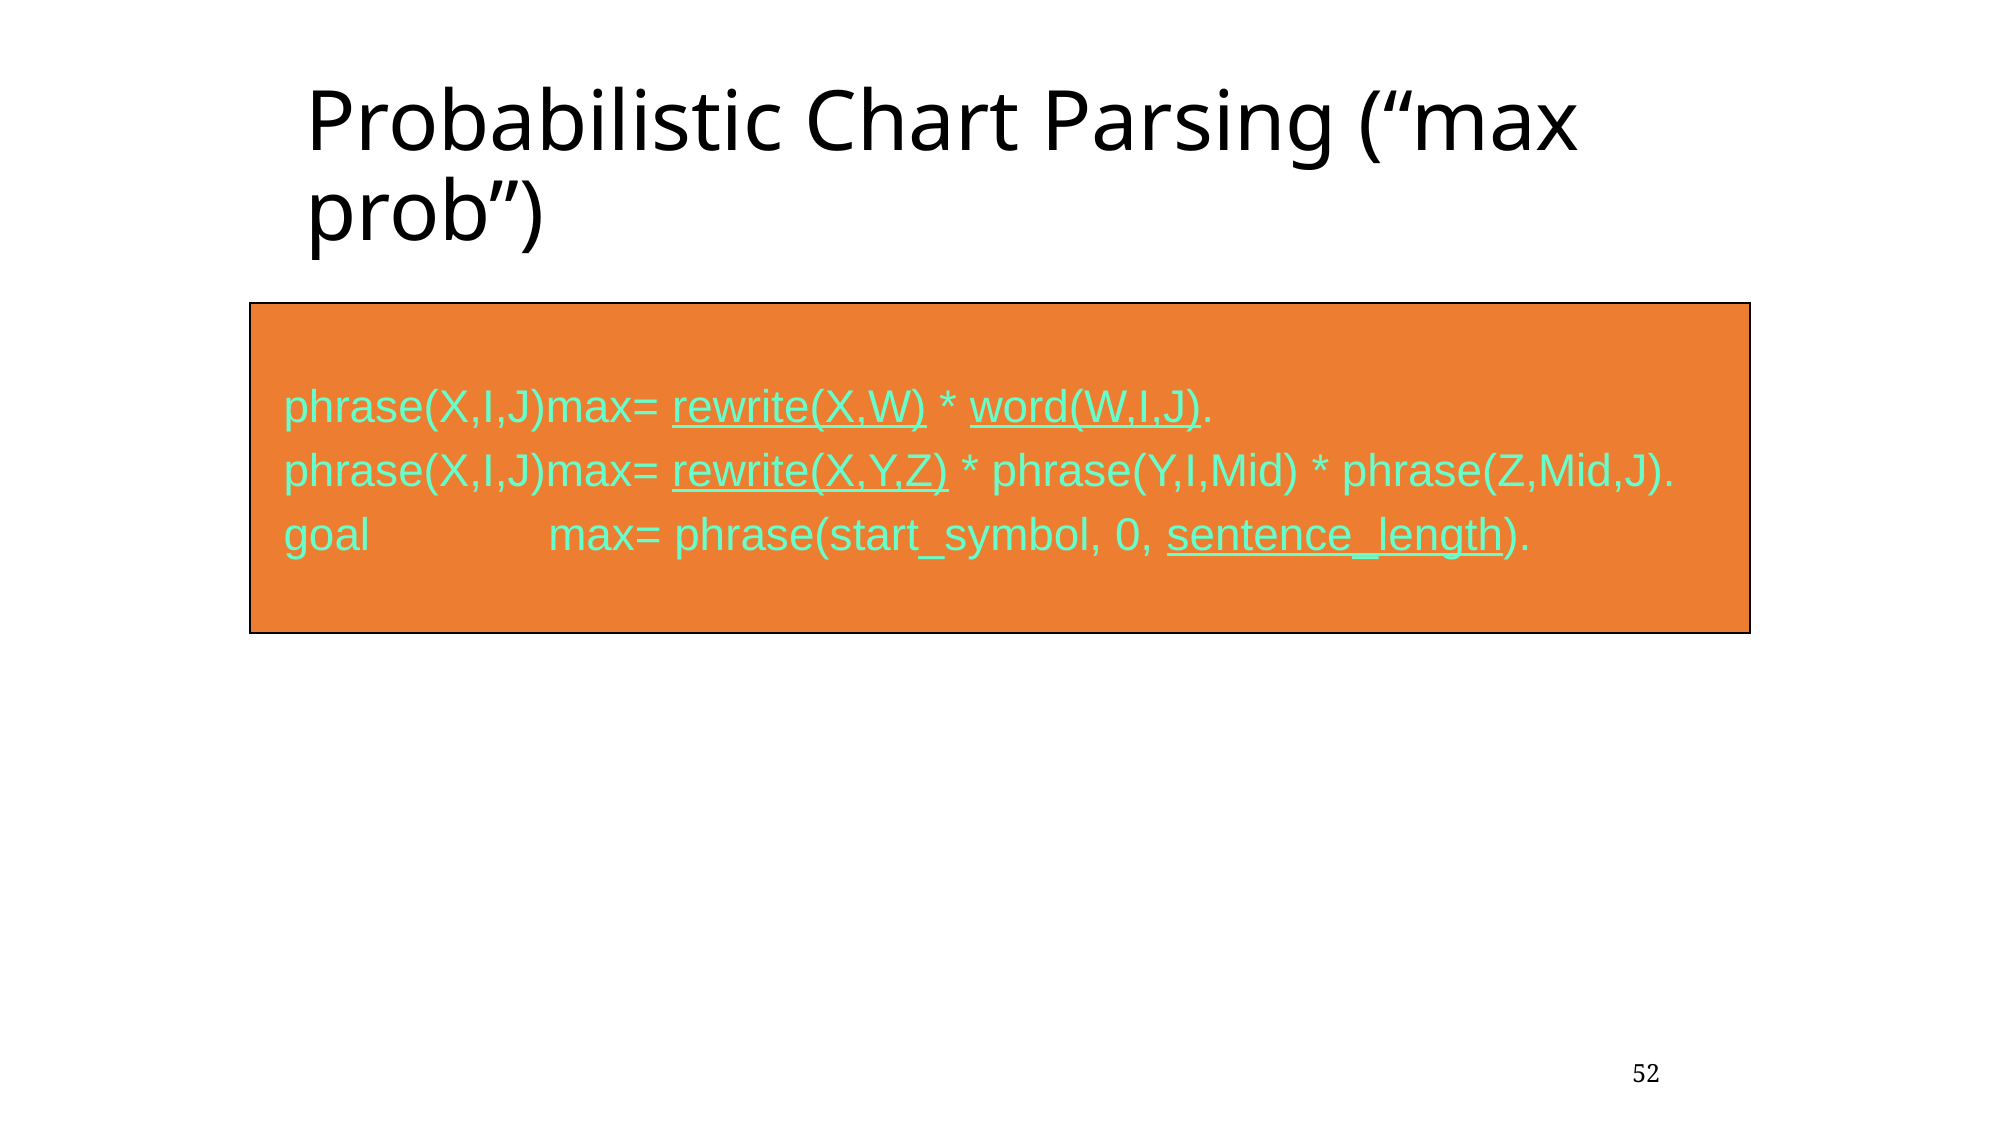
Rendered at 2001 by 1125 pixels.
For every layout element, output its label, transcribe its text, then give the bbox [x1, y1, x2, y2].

text_box 52 [1325, 1024, 1675, 1100]
title Probabilistic Chart Parsing (“max prob”) [290, 59, 1647, 278]
text_box phrase(X,I,J)max= rewrite(X,W) * word(W,I,J). phrase(X,I,J)max= rewrite(X,Y,Z) * phrase(Y,I,Mid) * phrase(Z,Mid,J). goal max= phrase(start_symbol, 0, sentence_length). [249, 303, 1750, 634]
